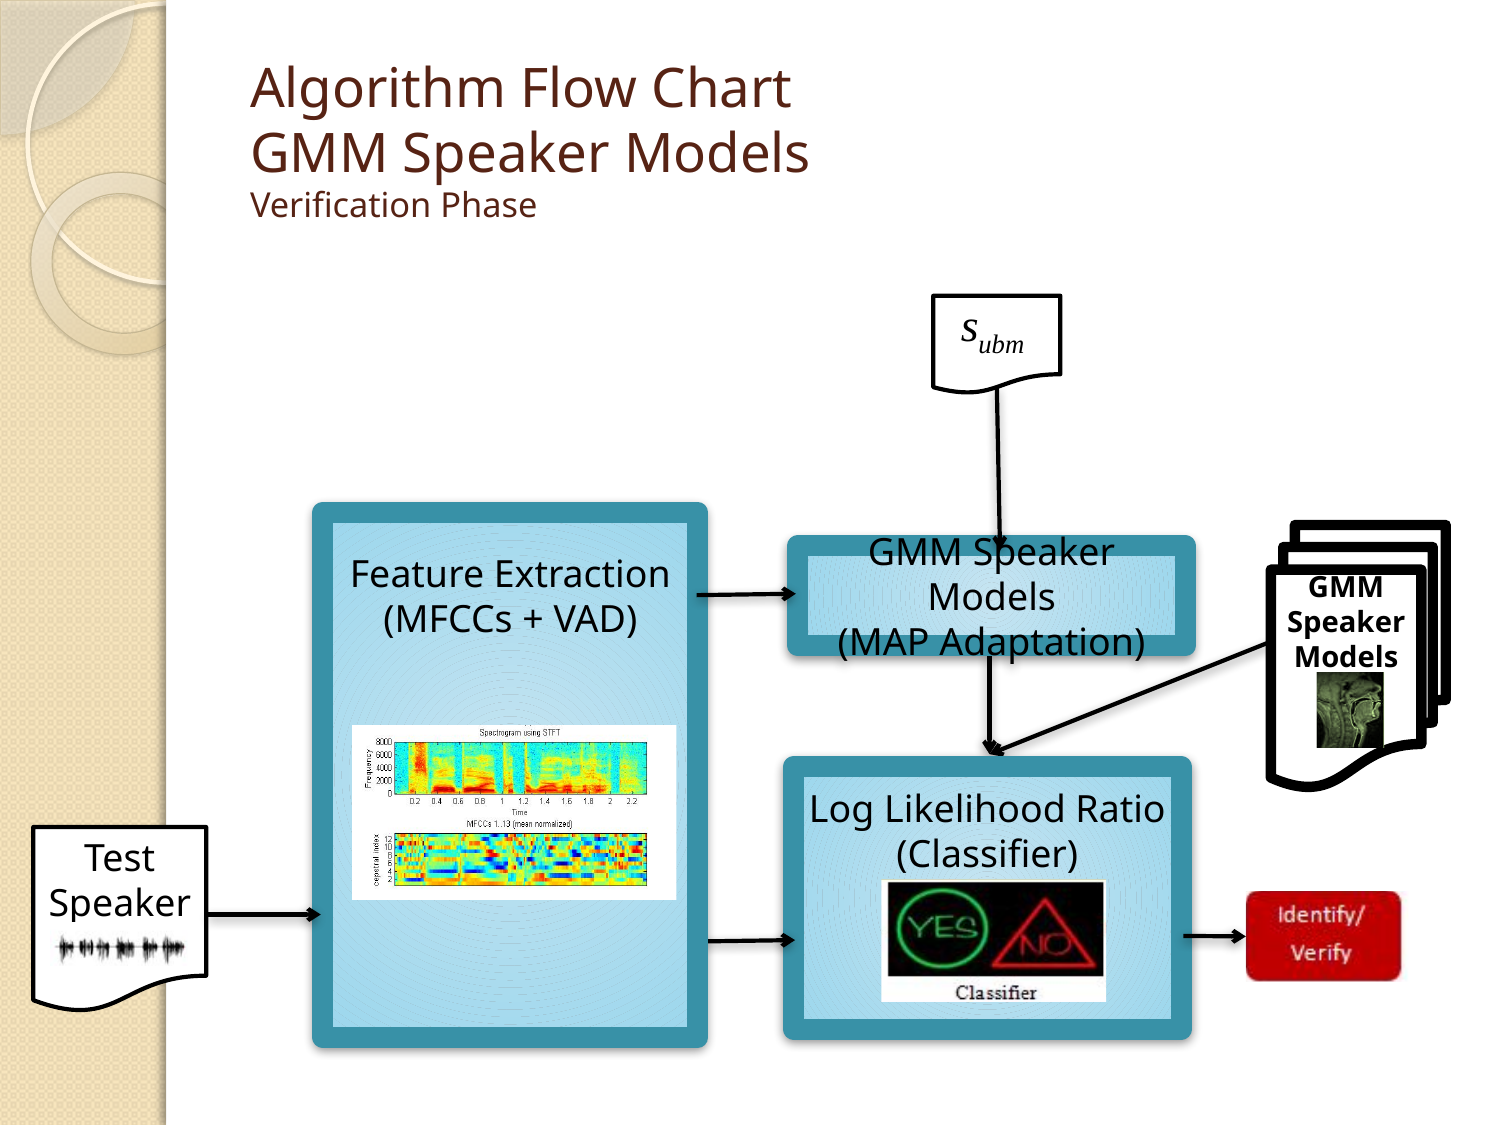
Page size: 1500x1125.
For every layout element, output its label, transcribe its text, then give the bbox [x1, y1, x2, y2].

picture [1316, 658, 1385, 749]
text_box Feature Extraction (MFCCs + VAD) [322, 512, 699, 1038]
picture [880, 878, 1107, 1003]
picture [351, 724, 677, 901]
picture [49, 922, 188, 967]
text_box Test Speaker [31, 824, 209, 1013]
title Algorithm Flow Chart GMM Speaker Models Verification Phase [235, 45, 1466, 233]
text_box Log Likelihood Ratio (Classifier) [793, 766, 1182, 1030]
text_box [952, 295, 1034, 365]
text_box [931, 293, 1063, 395]
picture [1245, 891, 1409, 982]
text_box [996, 387, 1001, 551]
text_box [989, 641, 1272, 755]
text_box GMM Speaker Models (MAP Adaptation) [797, 545, 1186, 647]
text_box GMM Speaker Models [1268, 522, 1448, 789]
